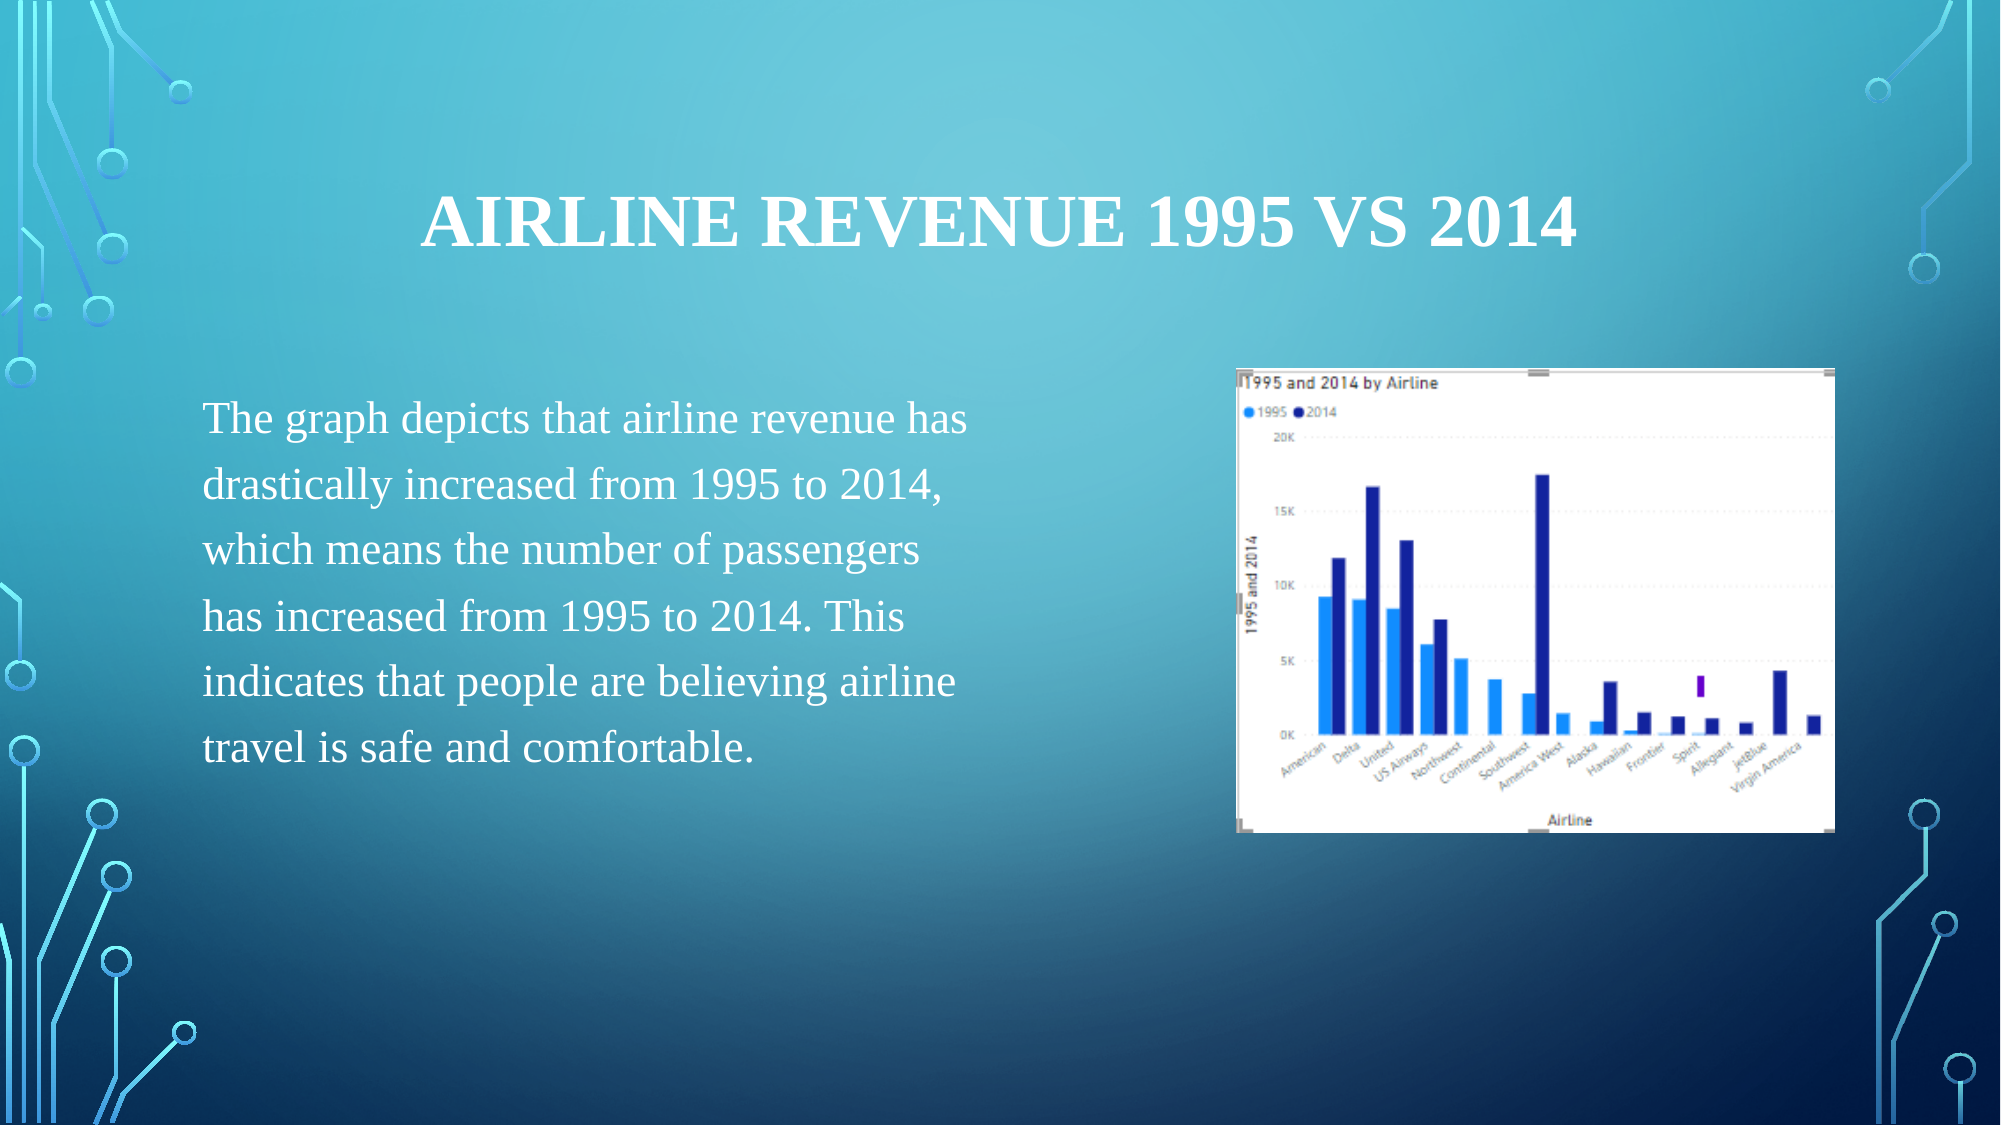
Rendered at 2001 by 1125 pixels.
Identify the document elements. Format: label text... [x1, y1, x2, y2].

list The graph depicts that airline revenue has drastically increased from 1995 to 2014, which means the number of passengers has increased from 1995 to 2014. This indicates that people are believing airline travel is safe and comfortable. [187, 369, 988, 950]
picture [1236, 368, 1835, 834]
title Airline revenue 1995 vs 2014 [187, 101, 1813, 344]
